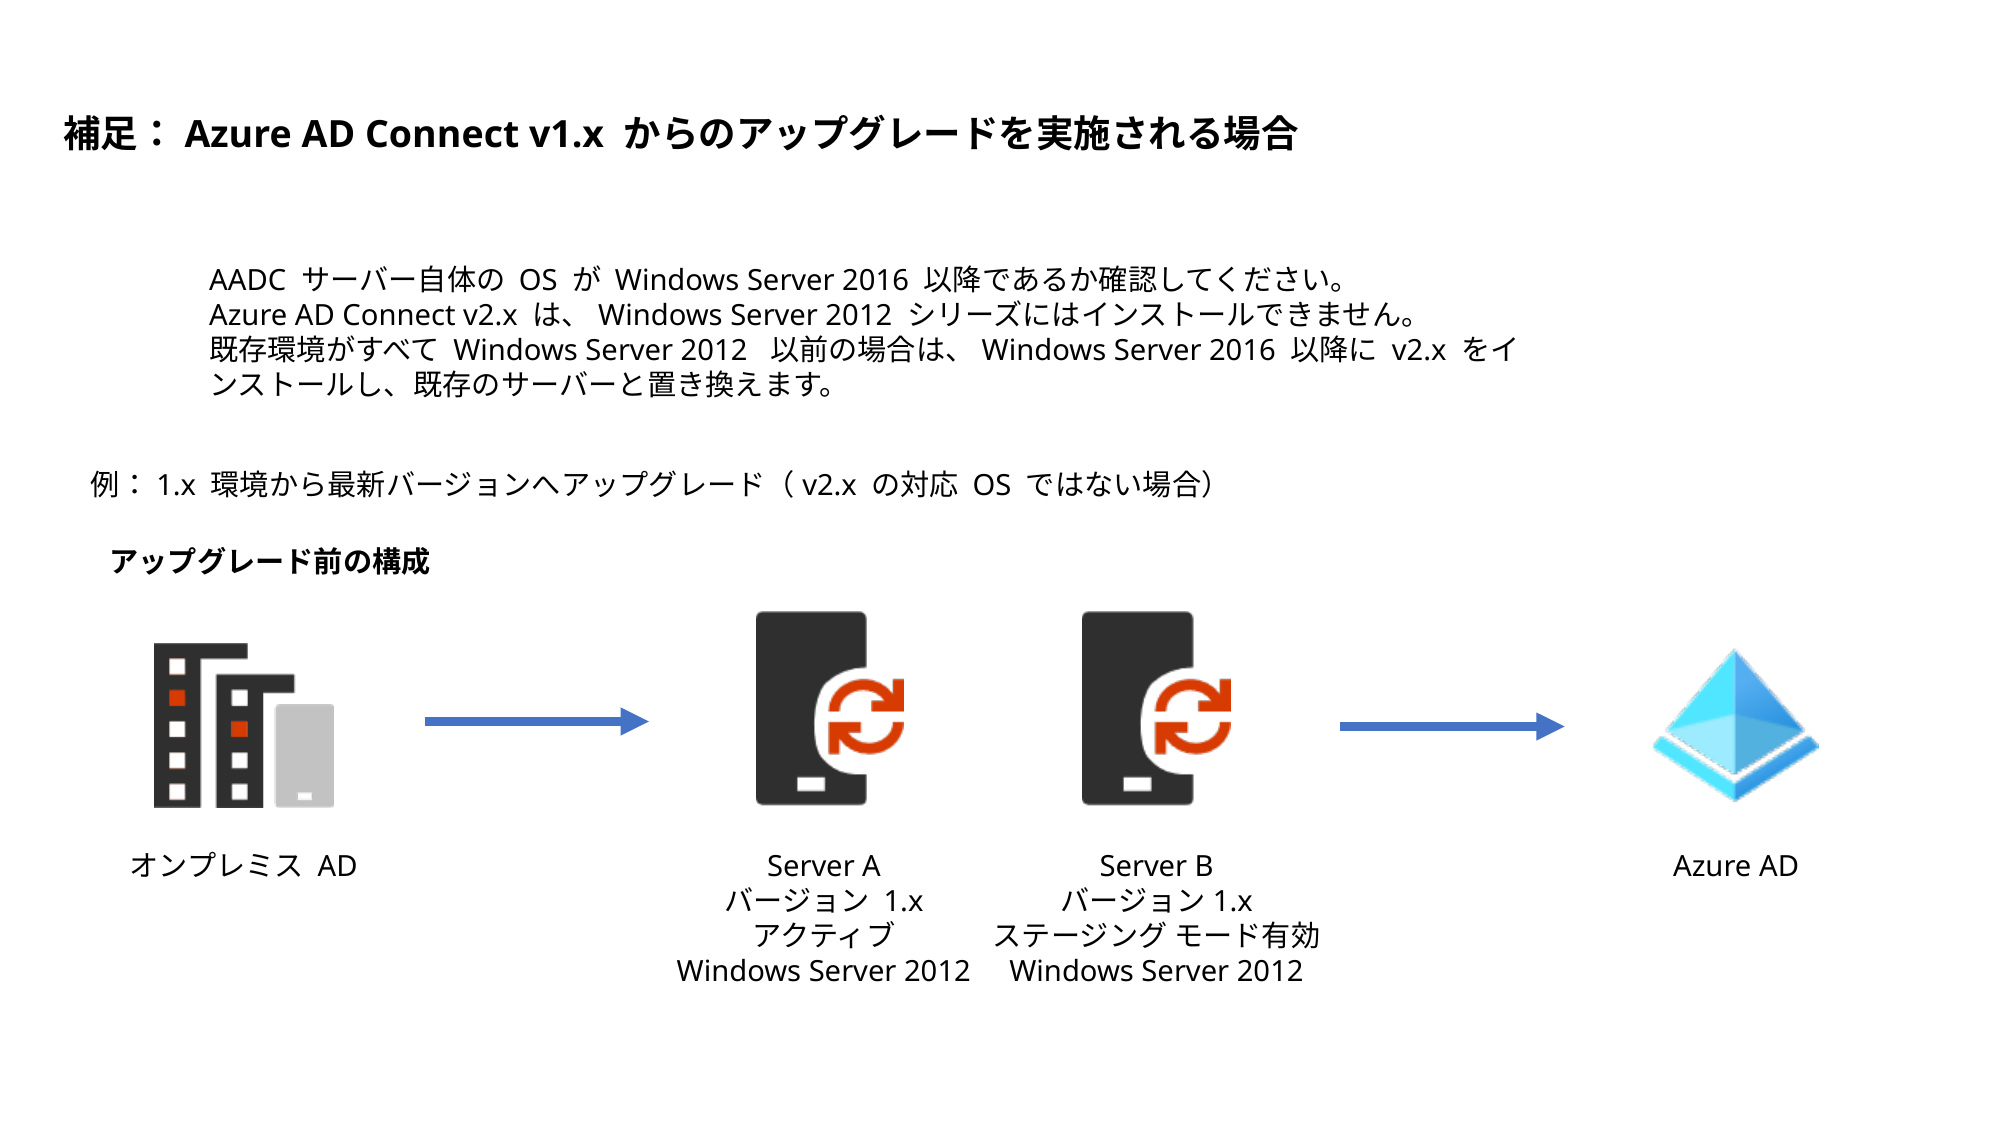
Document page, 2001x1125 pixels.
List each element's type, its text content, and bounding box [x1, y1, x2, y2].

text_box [92, 610, 1888, 997]
text_box アップグレード前の構成 [94, 535, 528, 586]
text_box AADC サーバー自体の OS が Windows Server 2016 以降であるか確認してください。 Azure AD Connect v2.x は、Windows Server 2012 シリーズにはインストールできません。 既存環境がすべて Windows Server 2012 以前の場合は、Windows Server 2016 以降に v2.x をインストールし、既存のサーバーと置き換えます。 [194, 253, 1536, 444]
text_box 例：1.x 環境から最新バージョンへアップグレード（v2.x の対応 OS ではない場合） [76, 458, 1417, 509]
text_box 補足：Azure AD Connect v1.x からのアップグレードを実施される場合 [48, 102, 1912, 208]
